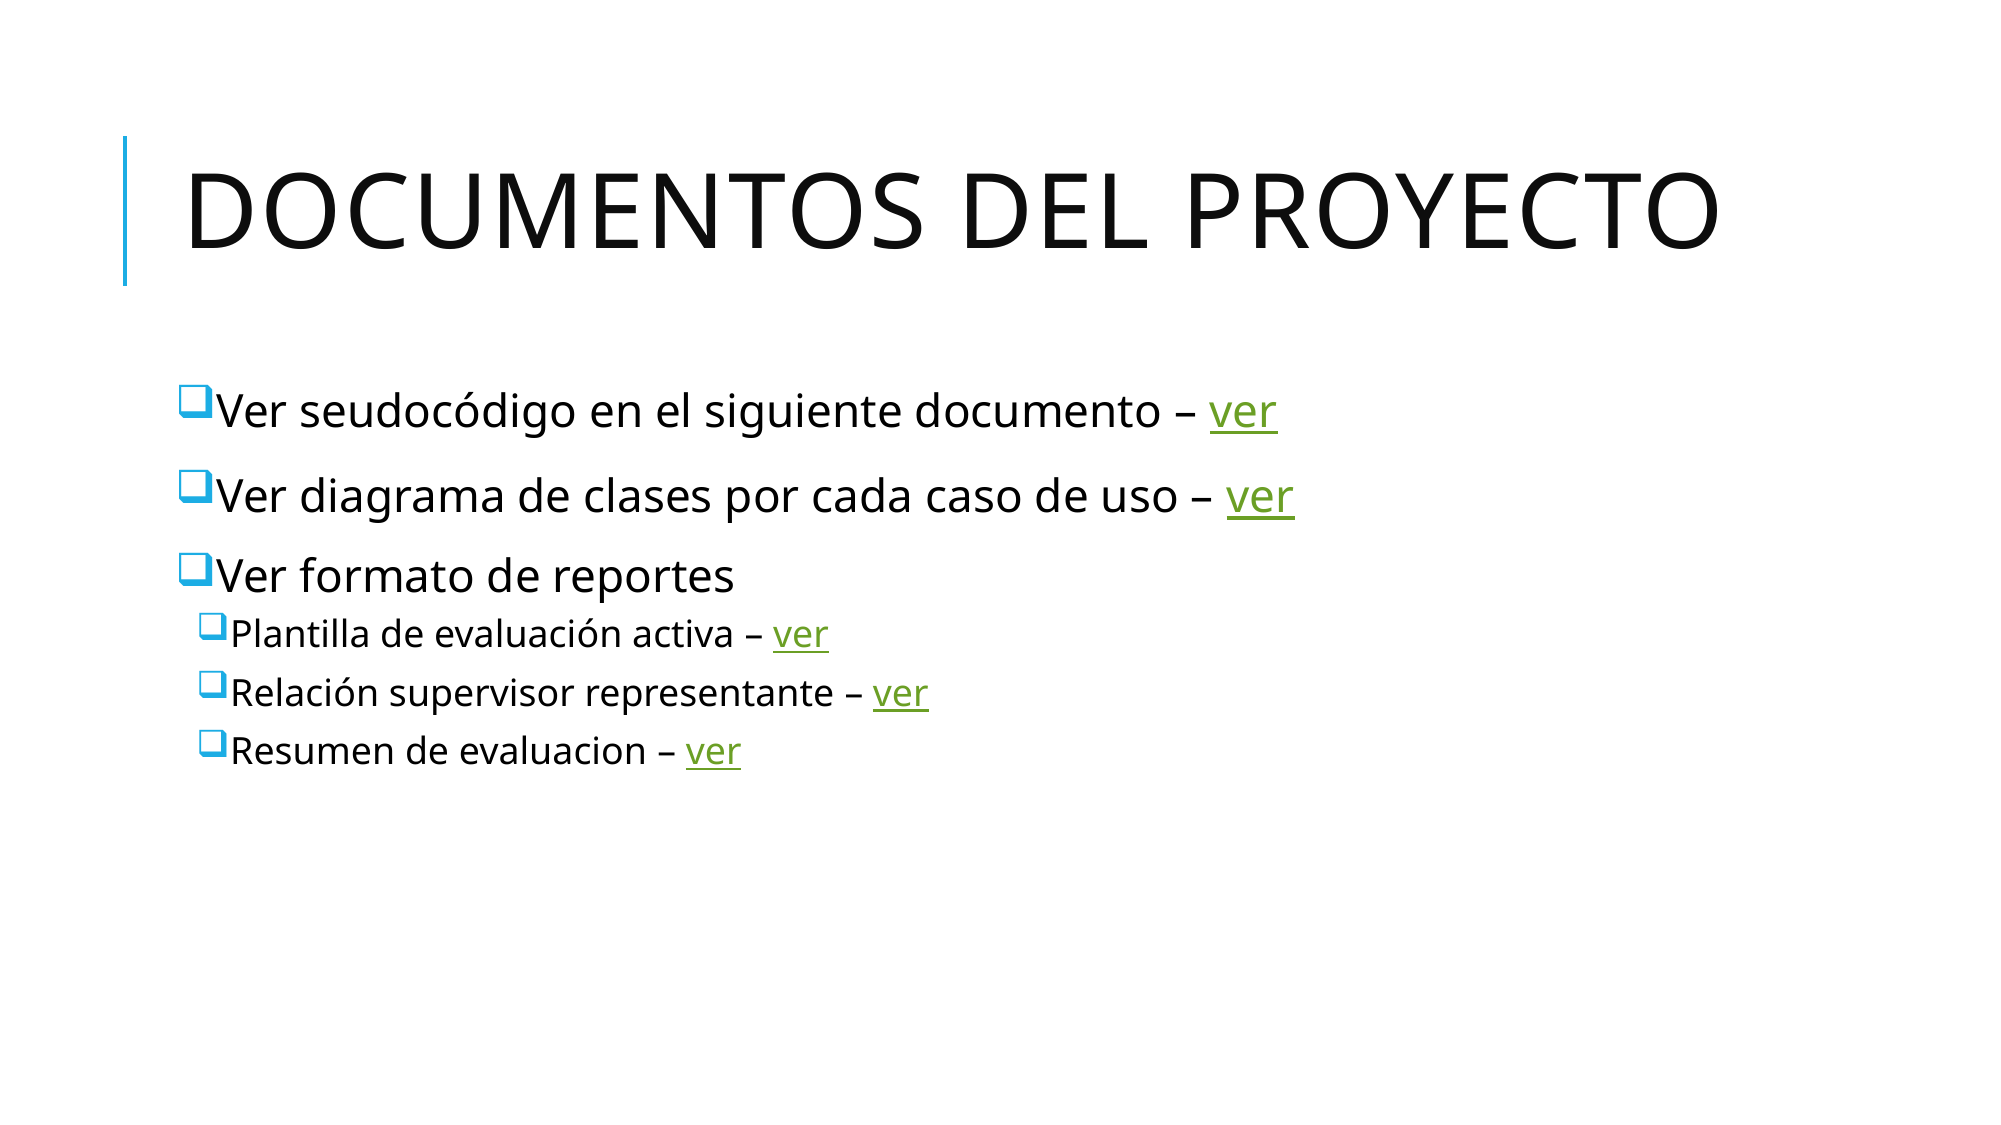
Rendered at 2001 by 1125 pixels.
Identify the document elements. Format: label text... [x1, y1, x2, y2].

title Documentos del proyecto [168, 96, 1763, 342]
list Ver seudocódigo en el siguiente documento – ver Ver diagrama de clases por cada caso de uso – ver Ver formato de reportes Plantilla de evaluación activa – ver Relación supervisor representante – ver Resumen de evaluacion – ver [168, 375, 1763, 1035]
